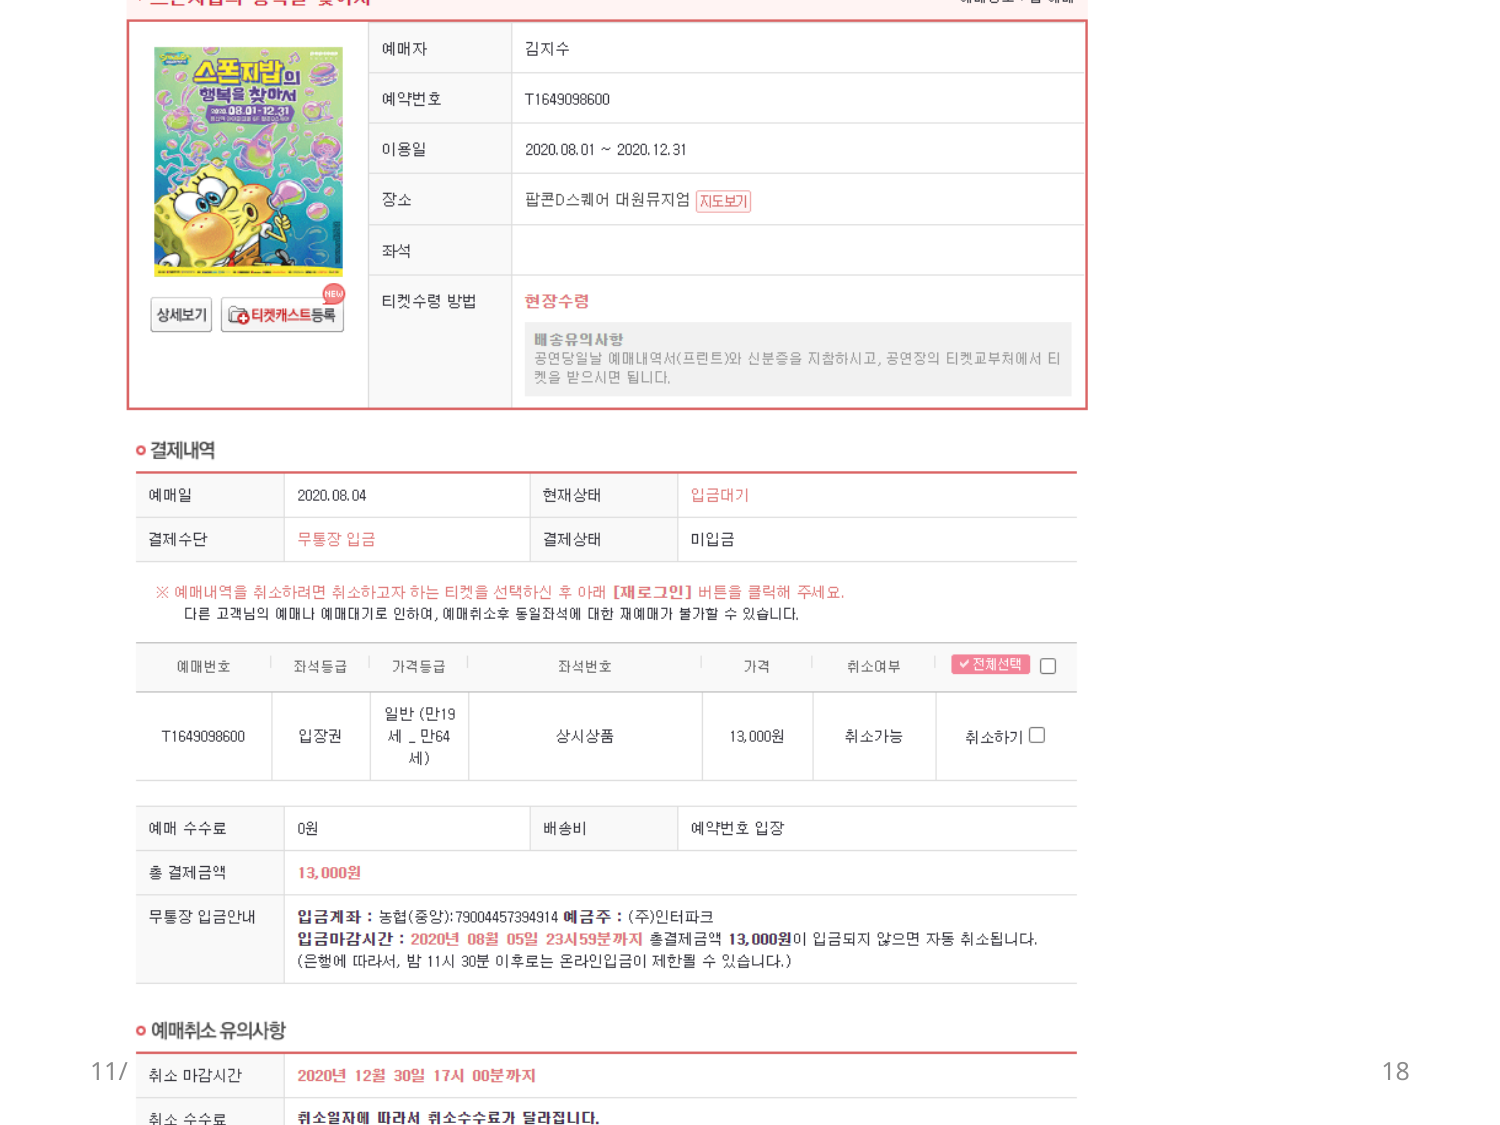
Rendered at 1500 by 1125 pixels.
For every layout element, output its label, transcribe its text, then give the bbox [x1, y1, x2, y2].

picture [130, 432, 1093, 1125]
slide_number 18 [1097, 1042, 1425, 1103]
picture [123, 0, 1093, 420]
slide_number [75, 1042, 125, 1103]
